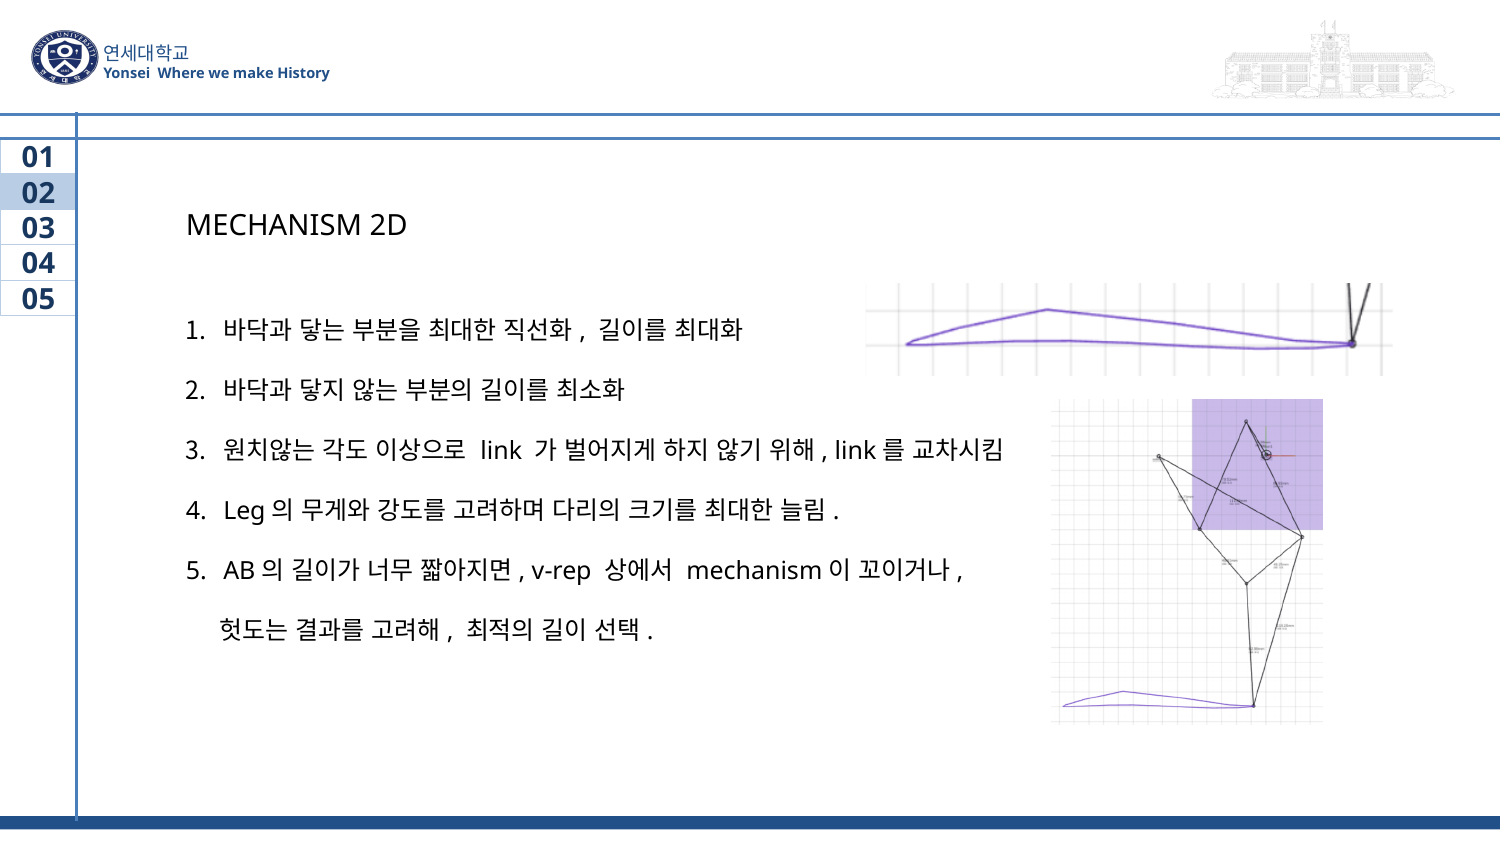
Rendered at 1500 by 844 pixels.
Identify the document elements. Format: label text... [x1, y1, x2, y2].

picture [1050, 399, 1324, 725]
picture [1186, 14, 1465, 99]
picture [865, 283, 1393, 376]
picture [23, 24, 113, 91]
text_box 03 [0, 207, 72, 243]
text_box 05 [0, 278, 72, 318]
text_box 02 [0, 172, 72, 207]
text_box [0, 814, 1500, 831]
text_box 01 [0, 145, 72, 172]
text_box 바닥과 닿는 부분을 최대한 직선화, 길이를 최대화 바닥과 닿지 않는 부분의 길이를 최소화 원치않는 각도 이상으로 link 가 벌어지게 하지 않기 위해, link를 교차시킴 Leg의 무게와 강도를 고려하며 다리의 크기를 최대한 늘림. AB의 길이가 너무 짧아지면, v-rep 상에서 mechanism이 꼬이거나, 헛도는 결과를 고려해, 최적의 길이 선택. [171, 307, 1081, 742]
text_box 연세대학교 Yonsei Where we make History [117, 32, 384, 90]
text_box MECHANISM 2D [171, 199, 1270, 284]
text_box 04 [0, 243, 72, 278]
